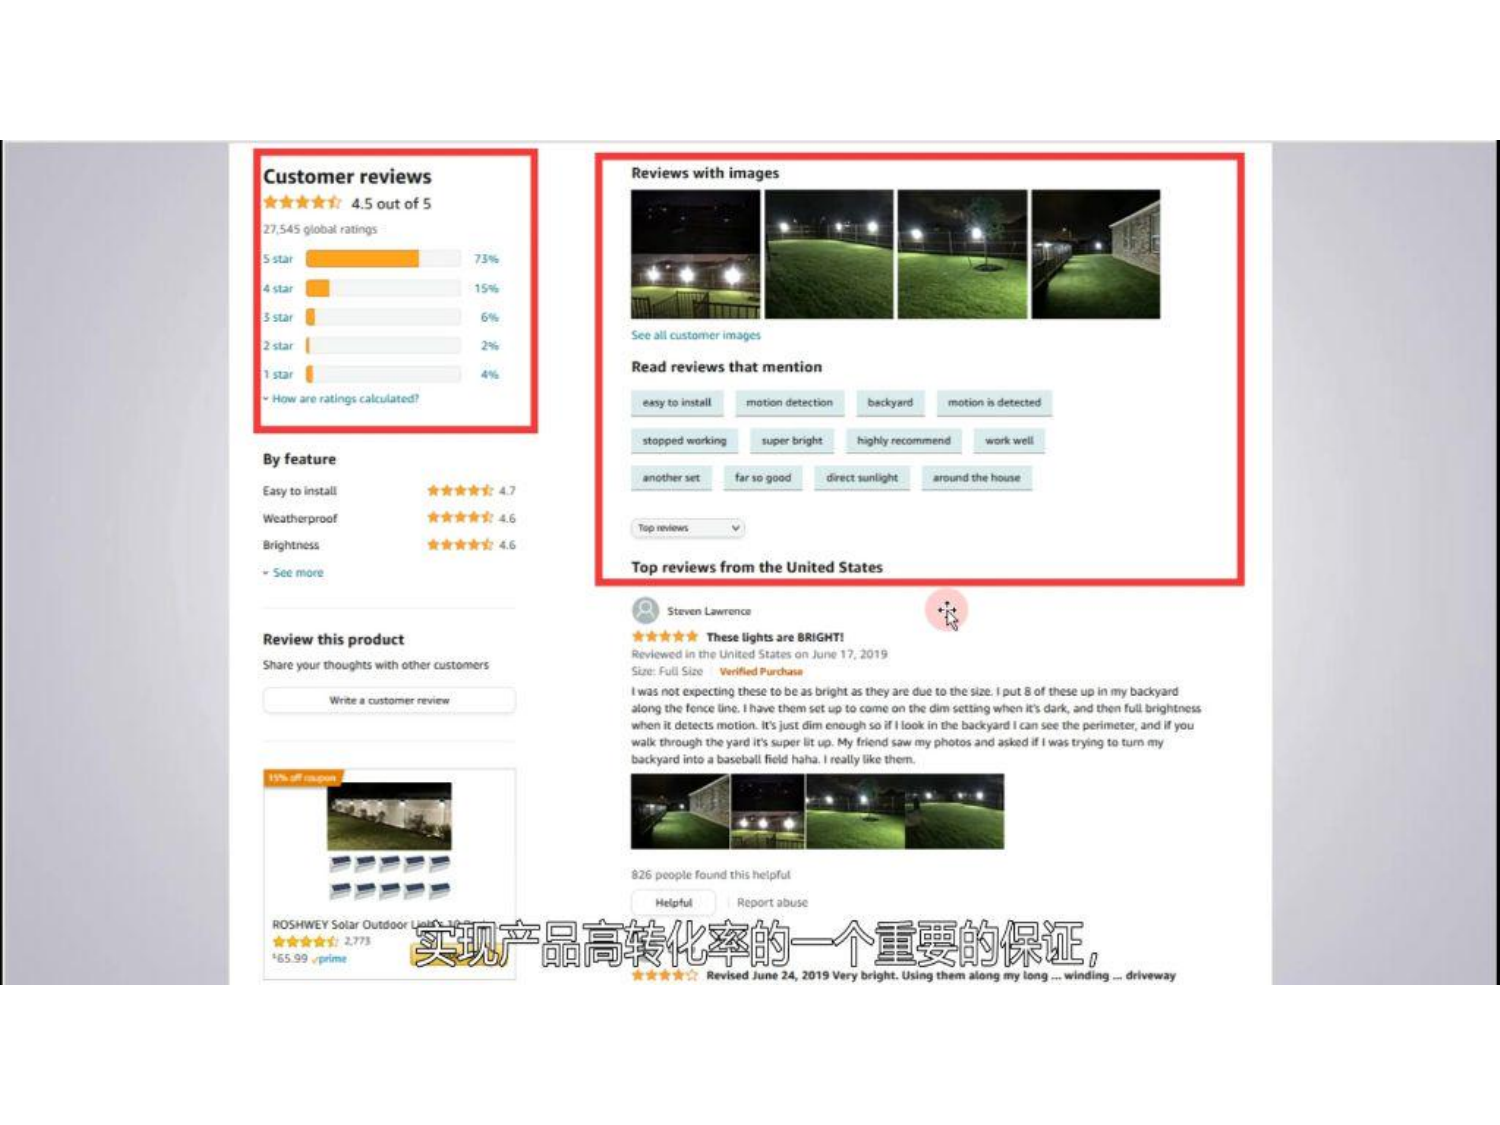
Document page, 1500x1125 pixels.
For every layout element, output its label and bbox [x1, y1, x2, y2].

picture [0, 140, 1500, 985]
